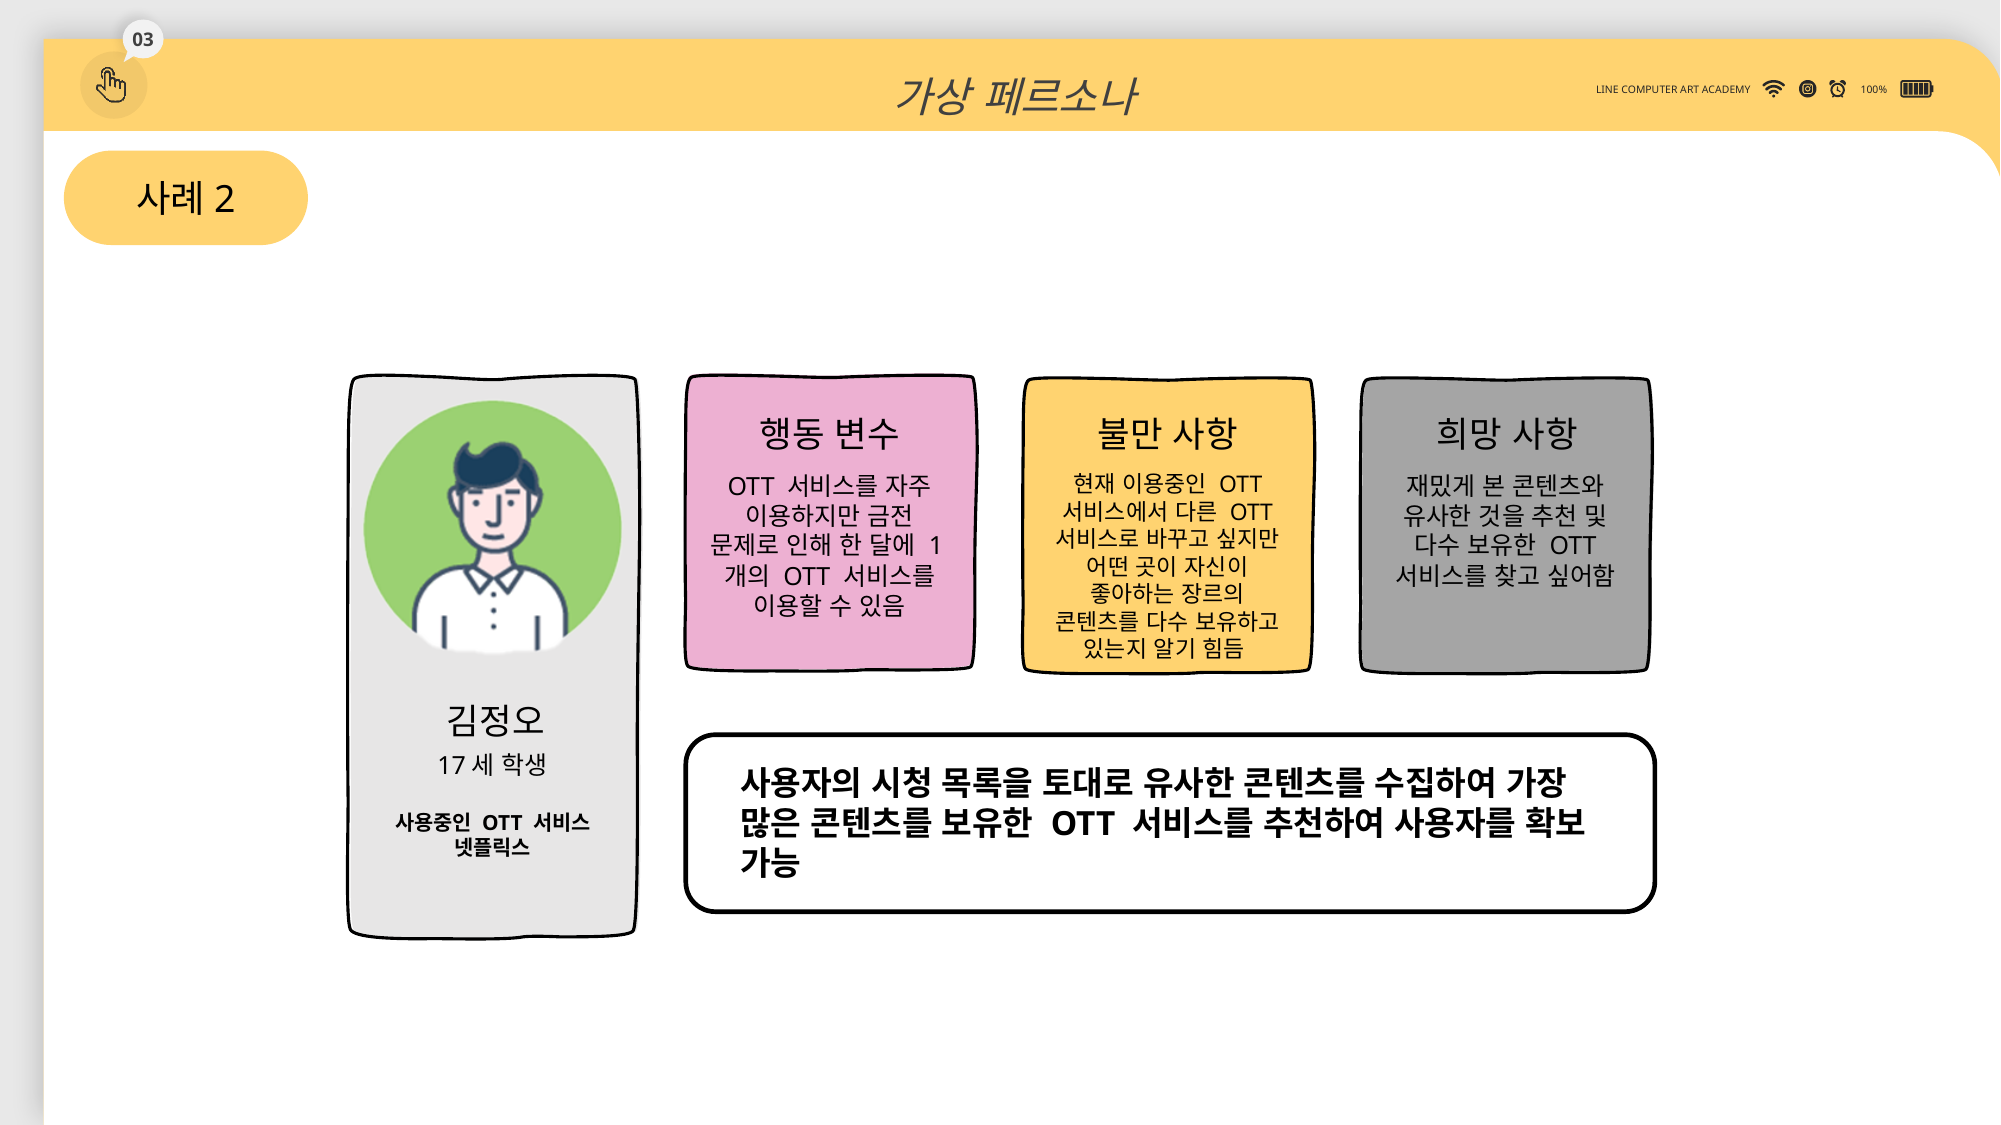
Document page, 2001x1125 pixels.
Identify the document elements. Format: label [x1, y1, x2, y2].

text_box [43, 19, 2000, 1125]
text_box [1580, 75, 1903, 104]
picture [89, 64, 131, 105]
text_box [345, 373, 1655, 939]
